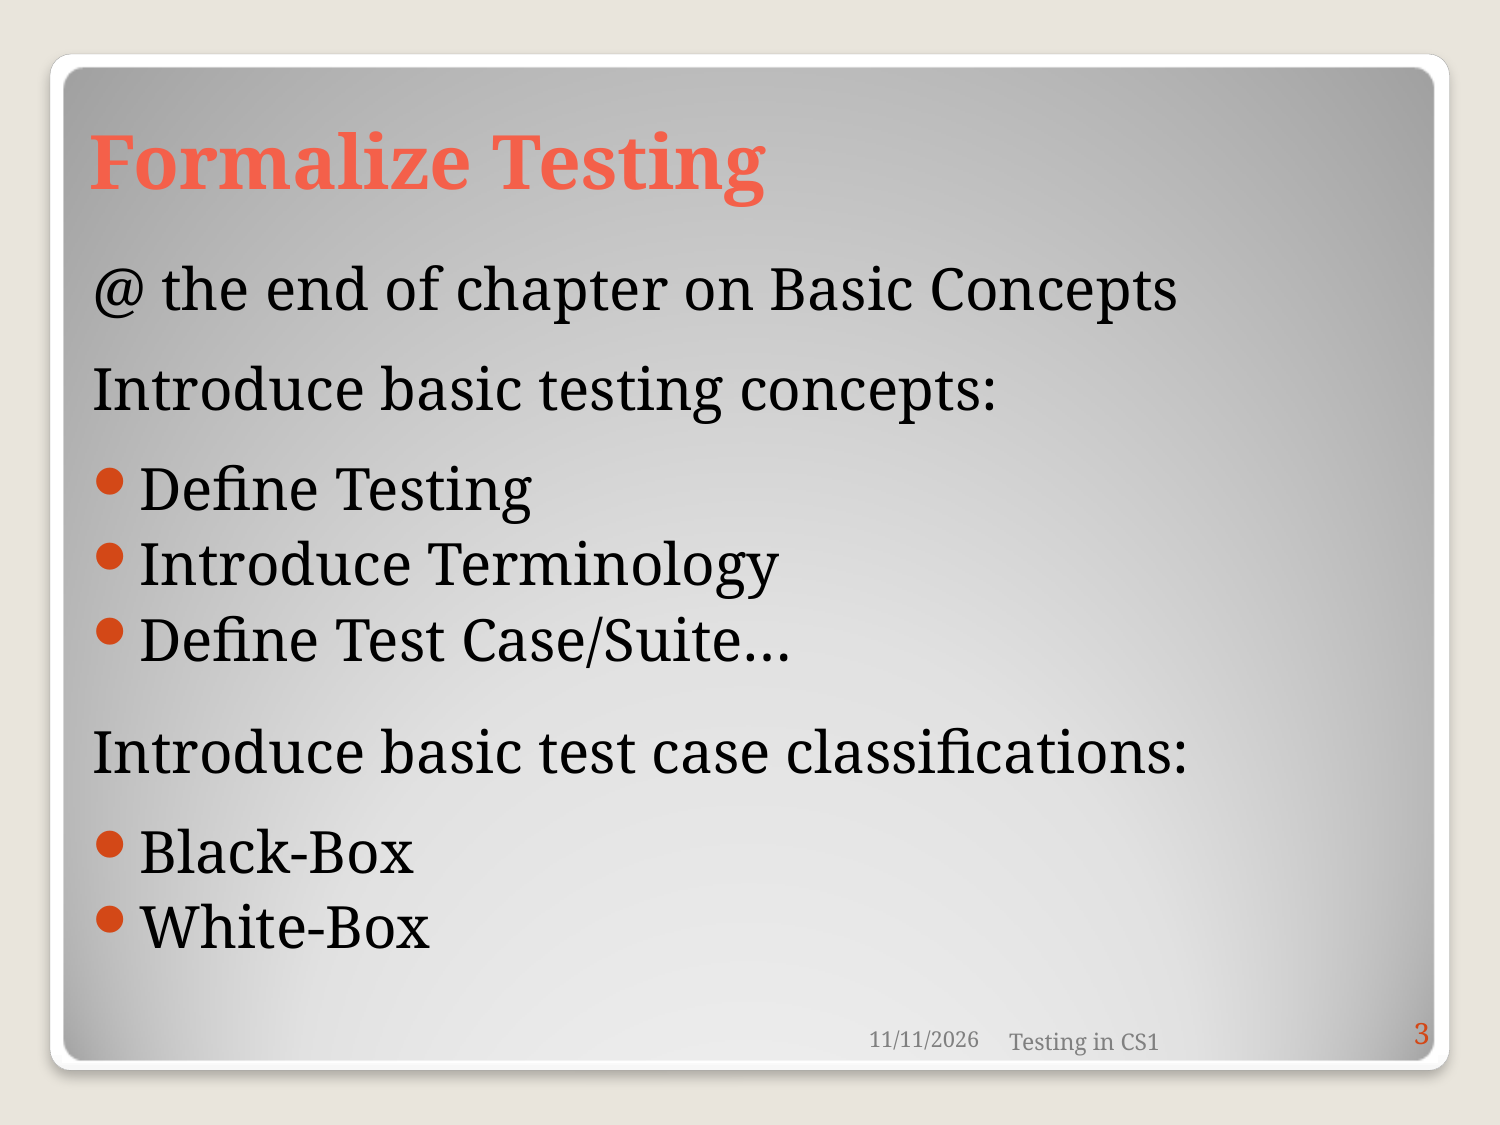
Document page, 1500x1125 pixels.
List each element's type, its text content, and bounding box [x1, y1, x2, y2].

slide_number 3 [1440, 1002, 1445, 1063]
picture [62, 62, 1438, 1063]
